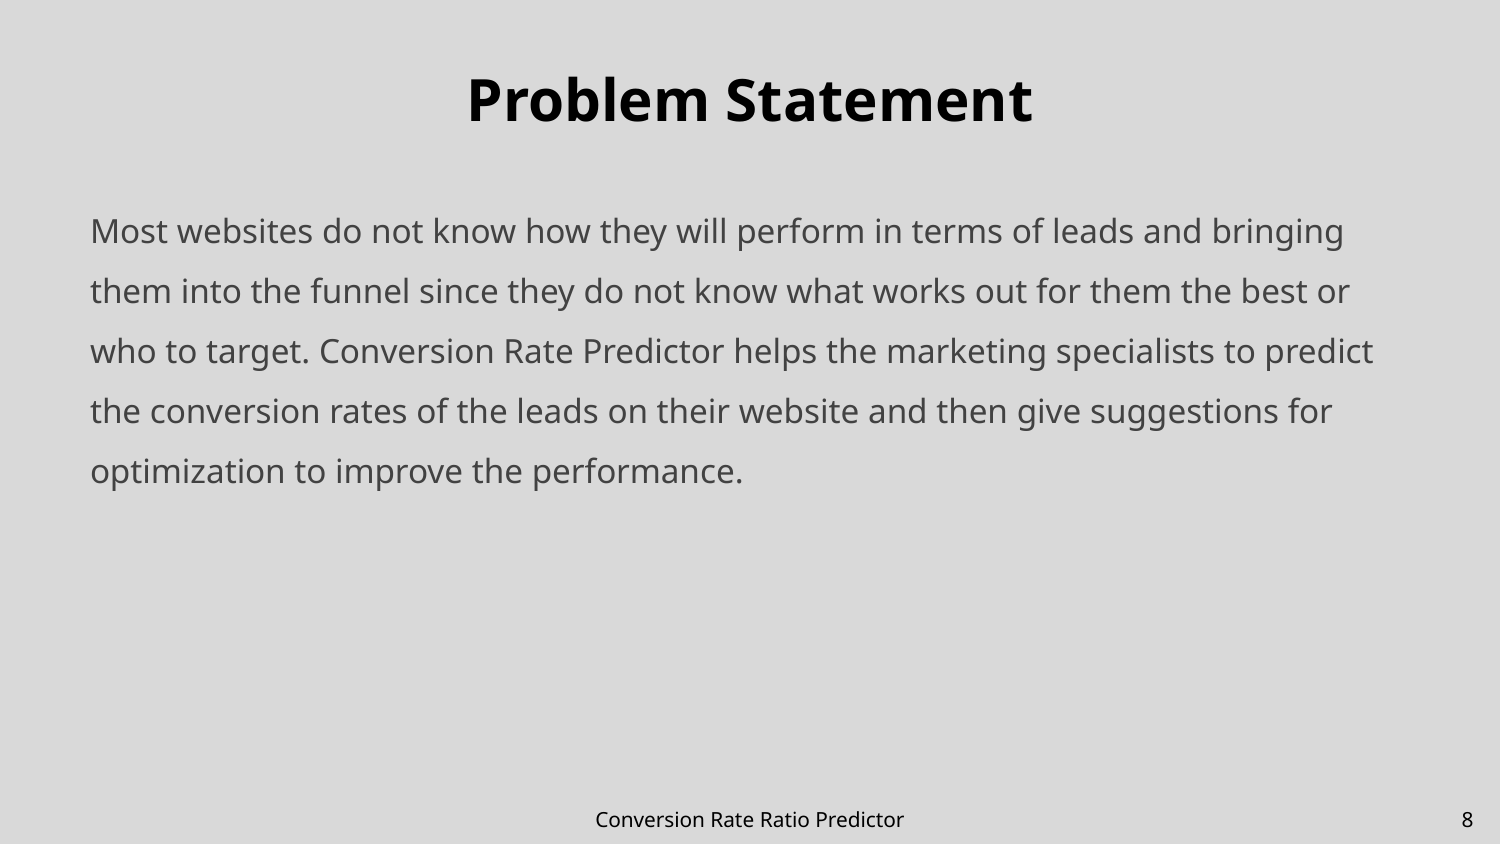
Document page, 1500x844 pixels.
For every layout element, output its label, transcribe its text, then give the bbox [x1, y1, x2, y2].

title Problem Statement [75, 67, 1425, 129]
text_box Most websites do not know how they will perform in terms of leads and bringing them into the funnel since they do not know what works out for them the best or who to target. Conversion Rate Predictor helps the marketing specialists to predict the conversion rates of the leads on their website and then give suggestions for optimization to improve the performance. [74, 200, 1425, 481]
slide_number Conversion Rate Ratio Predictor [501, 791, 999, 844]
slide_number ‹#› [1422, 791, 1500, 844]
